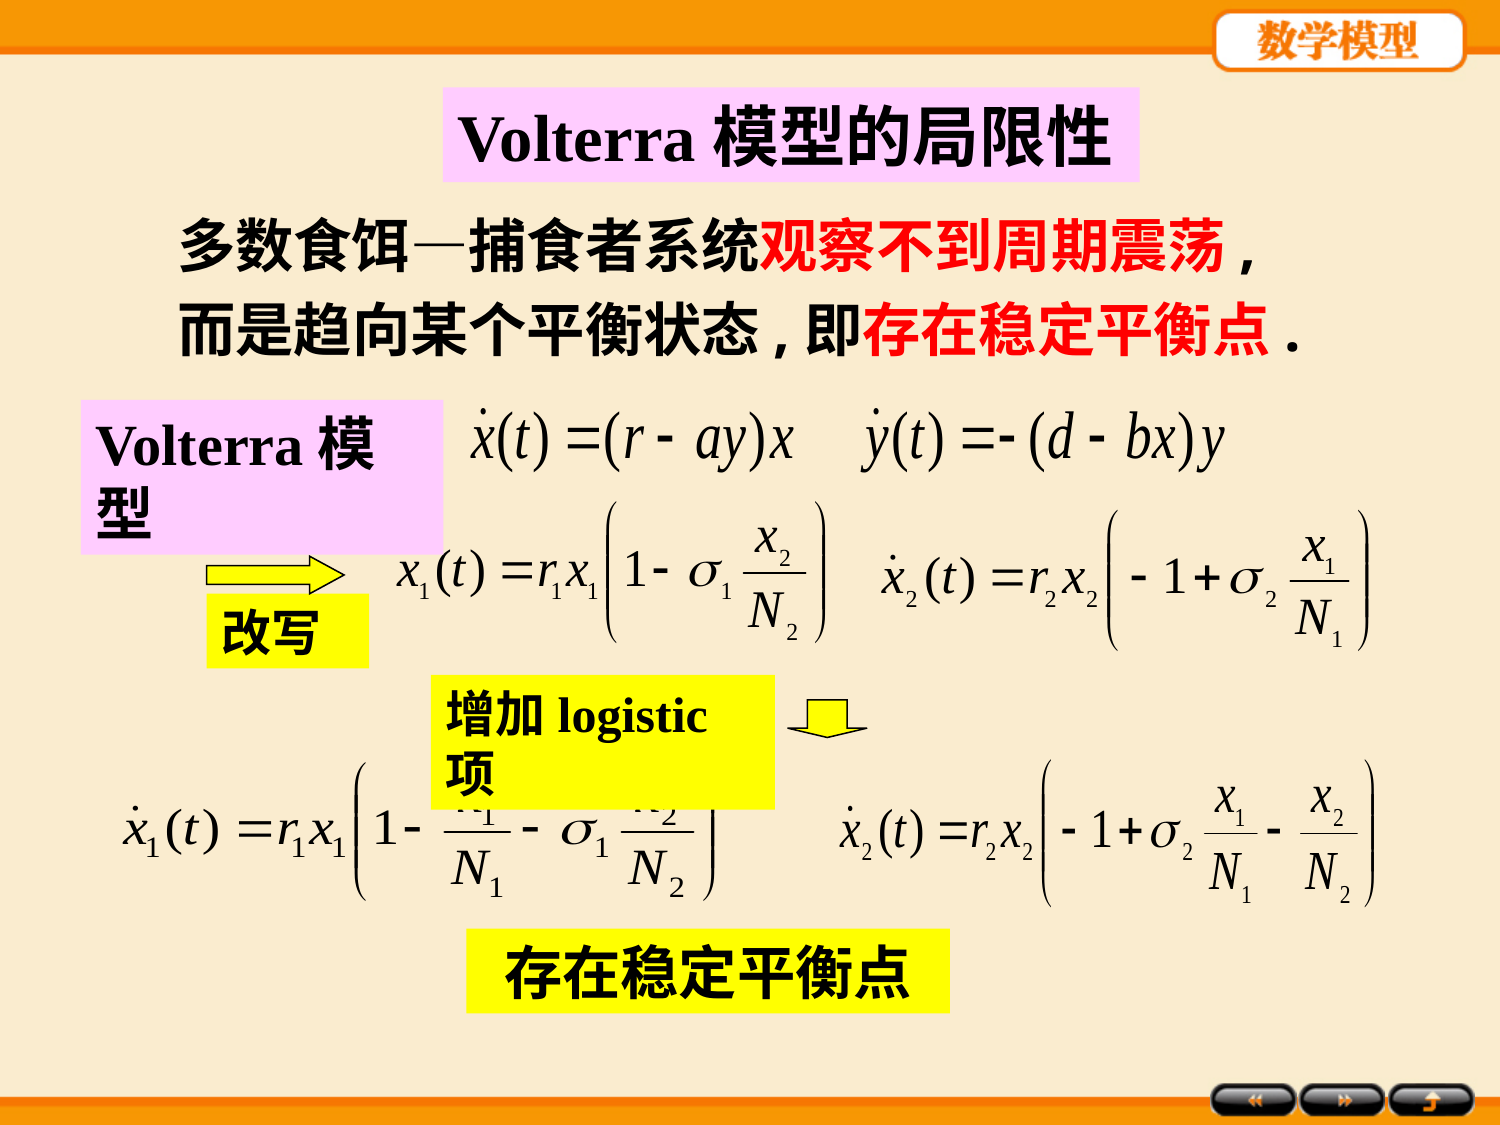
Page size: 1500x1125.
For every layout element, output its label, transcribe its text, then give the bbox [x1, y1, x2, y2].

picture [0, 0, 1500, 1125]
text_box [430, 674, 868, 751]
text_box Volterra模型 [80, 399, 444, 555]
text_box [206, 555, 370, 669]
text_box 多数食饵—捕食者系统观察不到周期震荡,而是趋向某个平衡状态,即存在稳定平衡点. [162, 187, 1300, 371]
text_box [111, 751, 1389, 918]
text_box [462, 399, 1235, 486]
text_box 存在稳定平衡点 [466, 928, 950, 1014]
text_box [388, 494, 1382, 661]
text_box Volterra模型的局限性 [442, 87, 1140, 183]
